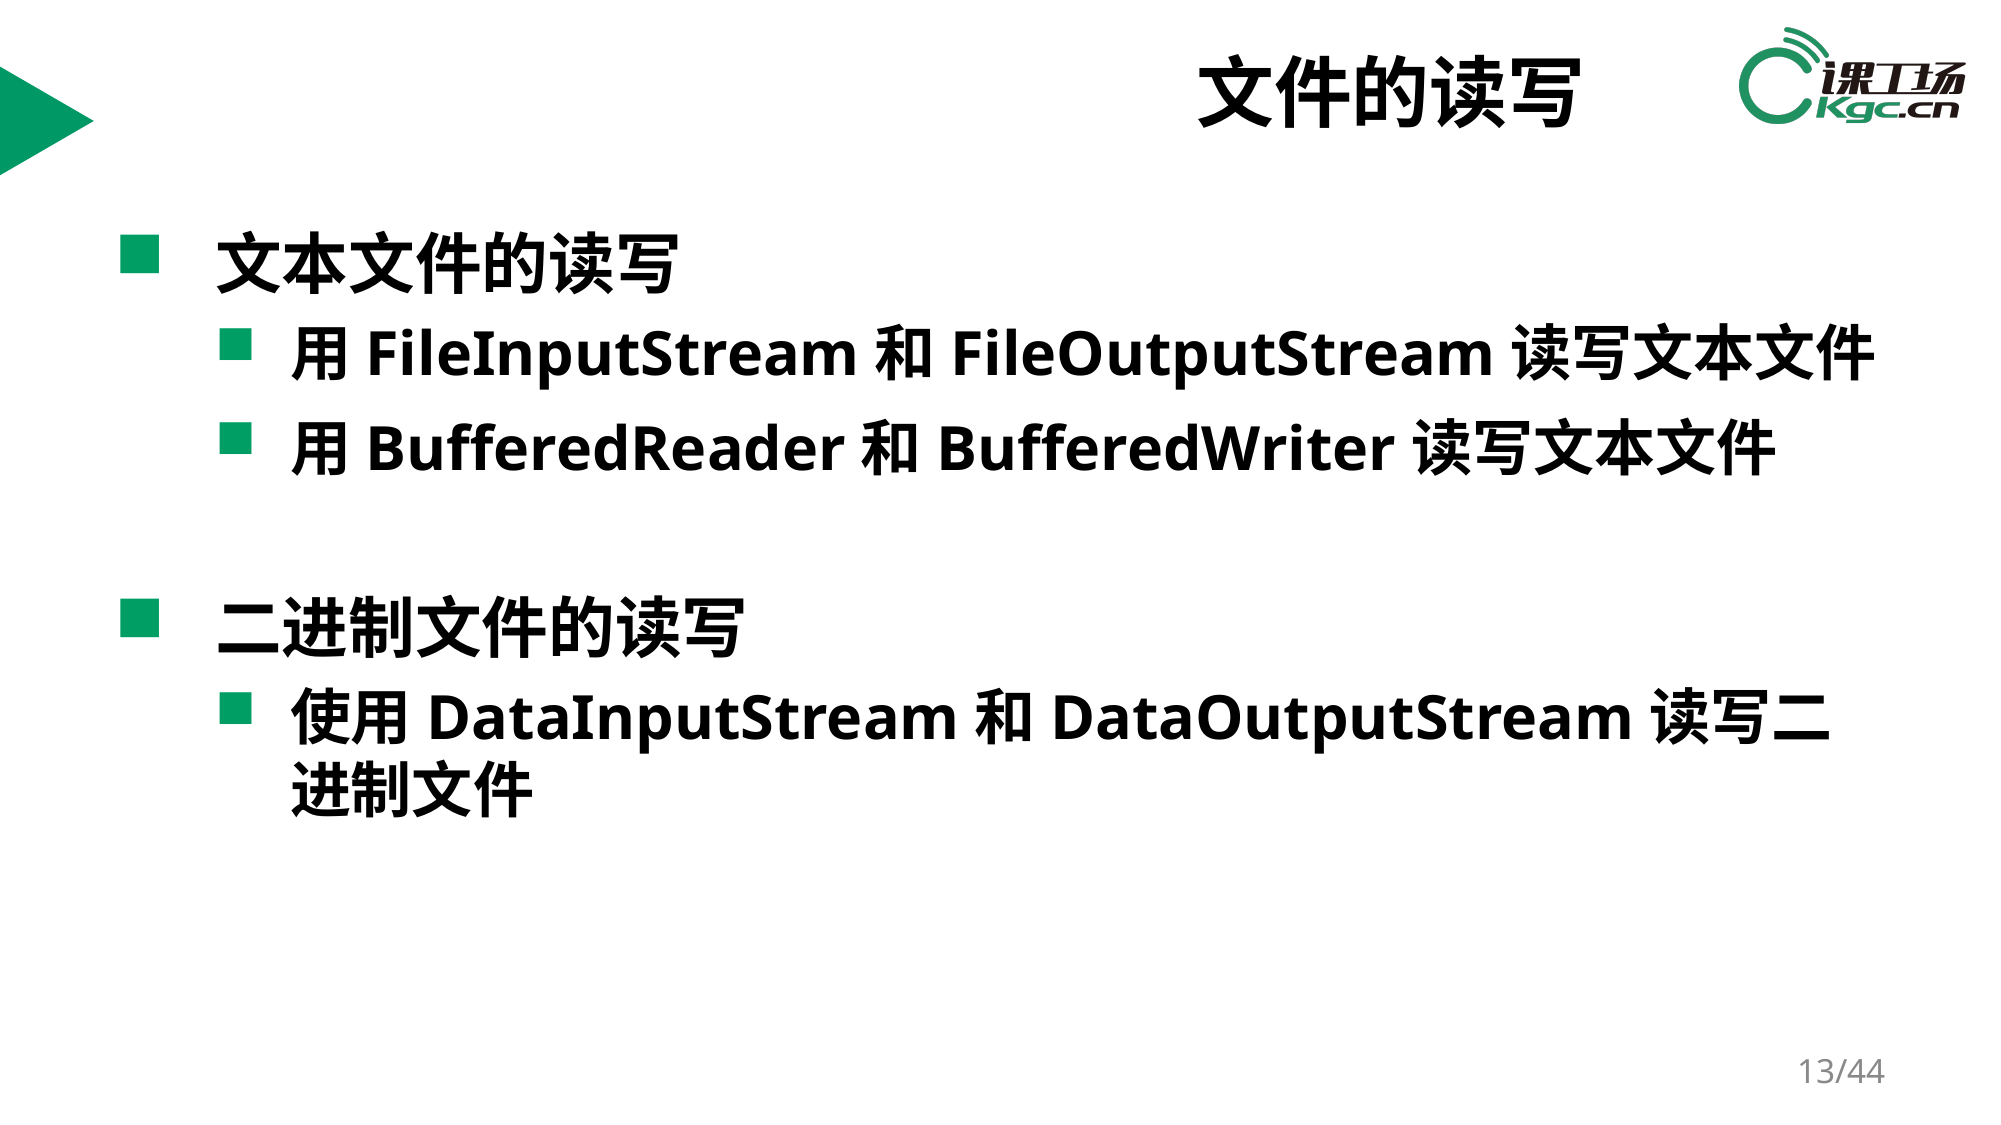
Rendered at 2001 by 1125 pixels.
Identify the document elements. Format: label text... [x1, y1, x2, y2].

slide_number /44 [1433, 1042, 1901, 1104]
title 文件的读写 [1181, 46, 1721, 133]
picture [1739, 27, 1966, 124]
list 文本文件的读写 用FileInputStream和FileOutputStream读写文本文件 用BufferedReader和BufferedWriter读写文本文件 二进制文件的读写 使用DataInputStream和DataOutputStream读写二进制文件 [99, 214, 1900, 1005]
